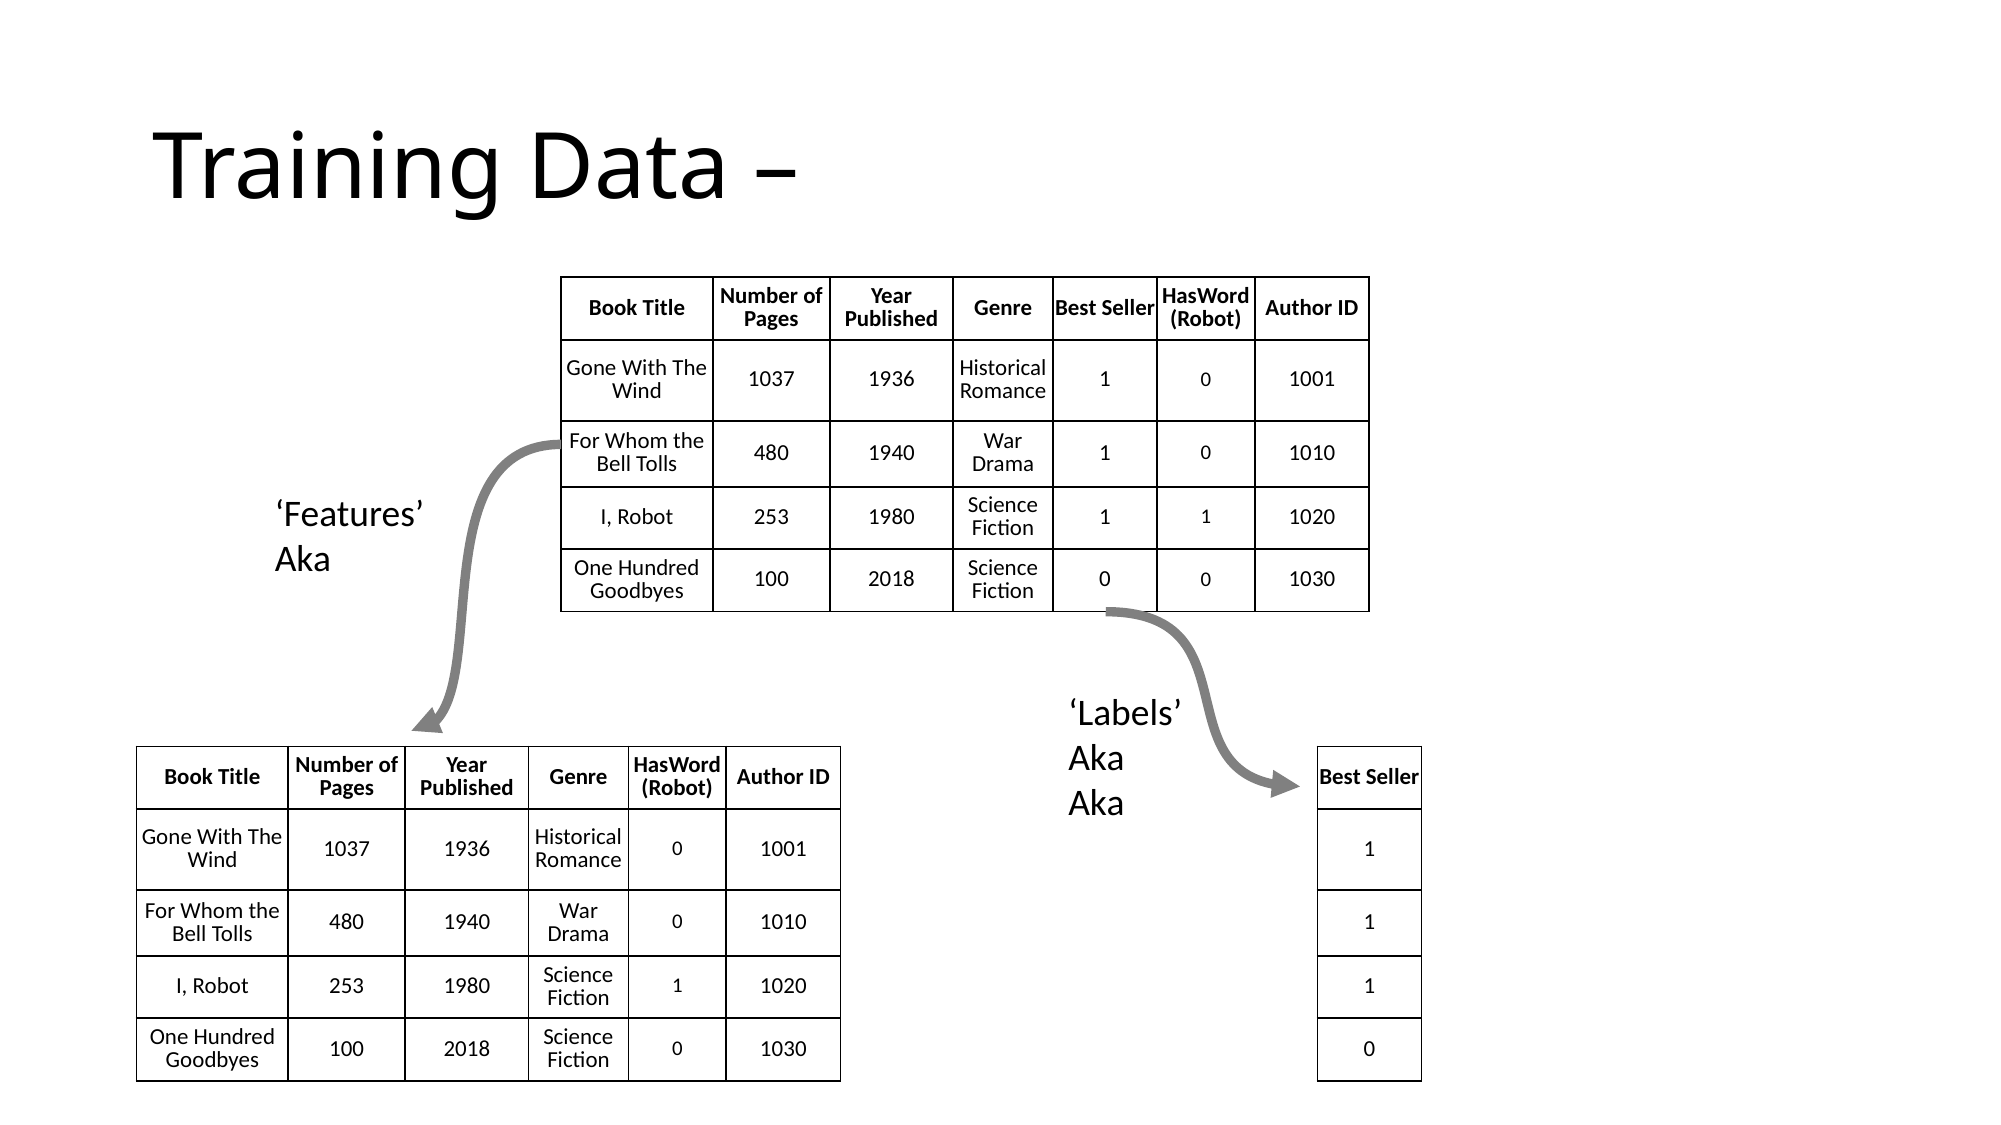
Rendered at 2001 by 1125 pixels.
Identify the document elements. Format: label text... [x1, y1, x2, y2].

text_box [411, 444, 561, 731]
table_cell 1936 [831, 341, 952, 420]
table_cell One Hundred Goodbyes [137, 1019, 287, 1080]
table_cell 1 [1158, 488, 1254, 548]
table_cell 1 [1054, 422, 1156, 486]
table_cell 1030 [727, 1019, 840, 1080]
table_cell 480 [714, 422, 829, 486]
table_header HasWord(Robot) [629, 747, 725, 808]
table_header Number of Pages [289, 747, 404, 808]
table_cell Science Fiction [954, 488, 1052, 548]
table_cell Historical Romance [954, 341, 1052, 420]
table_header HasWord(Robot) [1158, 278, 1254, 339]
table_cell For Whom the Bell Tolls [562, 422, 712, 486]
table_header Book Title [562, 278, 712, 339]
table_header Genre [529, 747, 628, 808]
table_cell 0 [1054, 550, 1156, 611]
table_cell 1 [1054, 488, 1156, 548]
table_cell 0 [629, 891, 725, 955]
table_cell 100 [289, 1019, 404, 1080]
table_cell 1980 [406, 957, 528, 1017]
table_cell Gone With The Wind [562, 341, 712, 420]
table_cell 0 [629, 1019, 725, 1080]
table_cell 1020 [727, 957, 840, 1017]
table_header Year Published [831, 278, 952, 339]
table_cell For Whom the Bell Tolls [137, 891, 287, 955]
table_cell 1980 [831, 488, 952, 548]
table_header Author ID [1256, 278, 1368, 339]
table_cell 1940 [406, 891, 528, 955]
table_cell 1010 [727, 891, 840, 955]
table_cell 1020 [1256, 488, 1368, 548]
table_header Best Seller [1318, 747, 1421, 808]
table_cell 1030 [1256, 550, 1368, 611]
table_cell One Hundred Goodbyes [562, 550, 712, 611]
table_header Best Seller [1054, 278, 1156, 339]
table_cell 0 [1318, 1019, 1421, 1080]
table_cell 1936 [406, 810, 528, 889]
table_header Author ID [727, 747, 840, 808]
table_cell 0 [1158, 422, 1254, 486]
table_cell 0 [1158, 550, 1254, 611]
table_cell War Drama [529, 891, 628, 955]
table_cell 1 [1318, 891, 1421, 955]
table_cell 1 [1318, 810, 1421, 889]
table_cell 1 [1318, 957, 1421, 1017]
table_header Year Published [406, 747, 528, 808]
table_cell 253 [289, 957, 404, 1017]
table_cell 1940 [831, 422, 952, 486]
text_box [1105, 611, 1300, 787]
table_cell 1010 [1256, 422, 1368, 486]
table_cell 480 [289, 891, 404, 955]
table_cell I, Robot [562, 488, 712, 548]
table_cell 1001 [1256, 341, 1368, 420]
table_header Number of Pages [714, 278, 829, 339]
table_cell 253 [714, 488, 829, 548]
table_cell 1001 [727, 810, 840, 889]
table_cell 0 [1158, 341, 1254, 420]
table_cell Historical Romance [529, 810, 628, 889]
table_cell 2018 [831, 550, 952, 611]
table_cell Gone With The Wind [137, 810, 287, 889]
table_header Book Title [137, 747, 287, 808]
table_cell War Drama [954, 422, 1052, 486]
table_cell I, Robot [137, 957, 287, 1017]
table_cell 1 [1054, 341, 1156, 420]
table_header Genre [954, 278, 1052, 339]
table_cell 100 [714, 550, 829, 611]
table_cell 0 [629, 810, 725, 889]
table_cell Science Fiction [529, 1019, 628, 1080]
table_cell Science Fiction [954, 550, 1052, 611]
table_cell 1 [629, 957, 725, 1017]
table_cell 1037 [714, 341, 829, 420]
table_cell Science Fiction [529, 957, 628, 1017]
table_cell 2018 [406, 1019, 528, 1080]
table_cell 1037 [289, 810, 404, 889]
